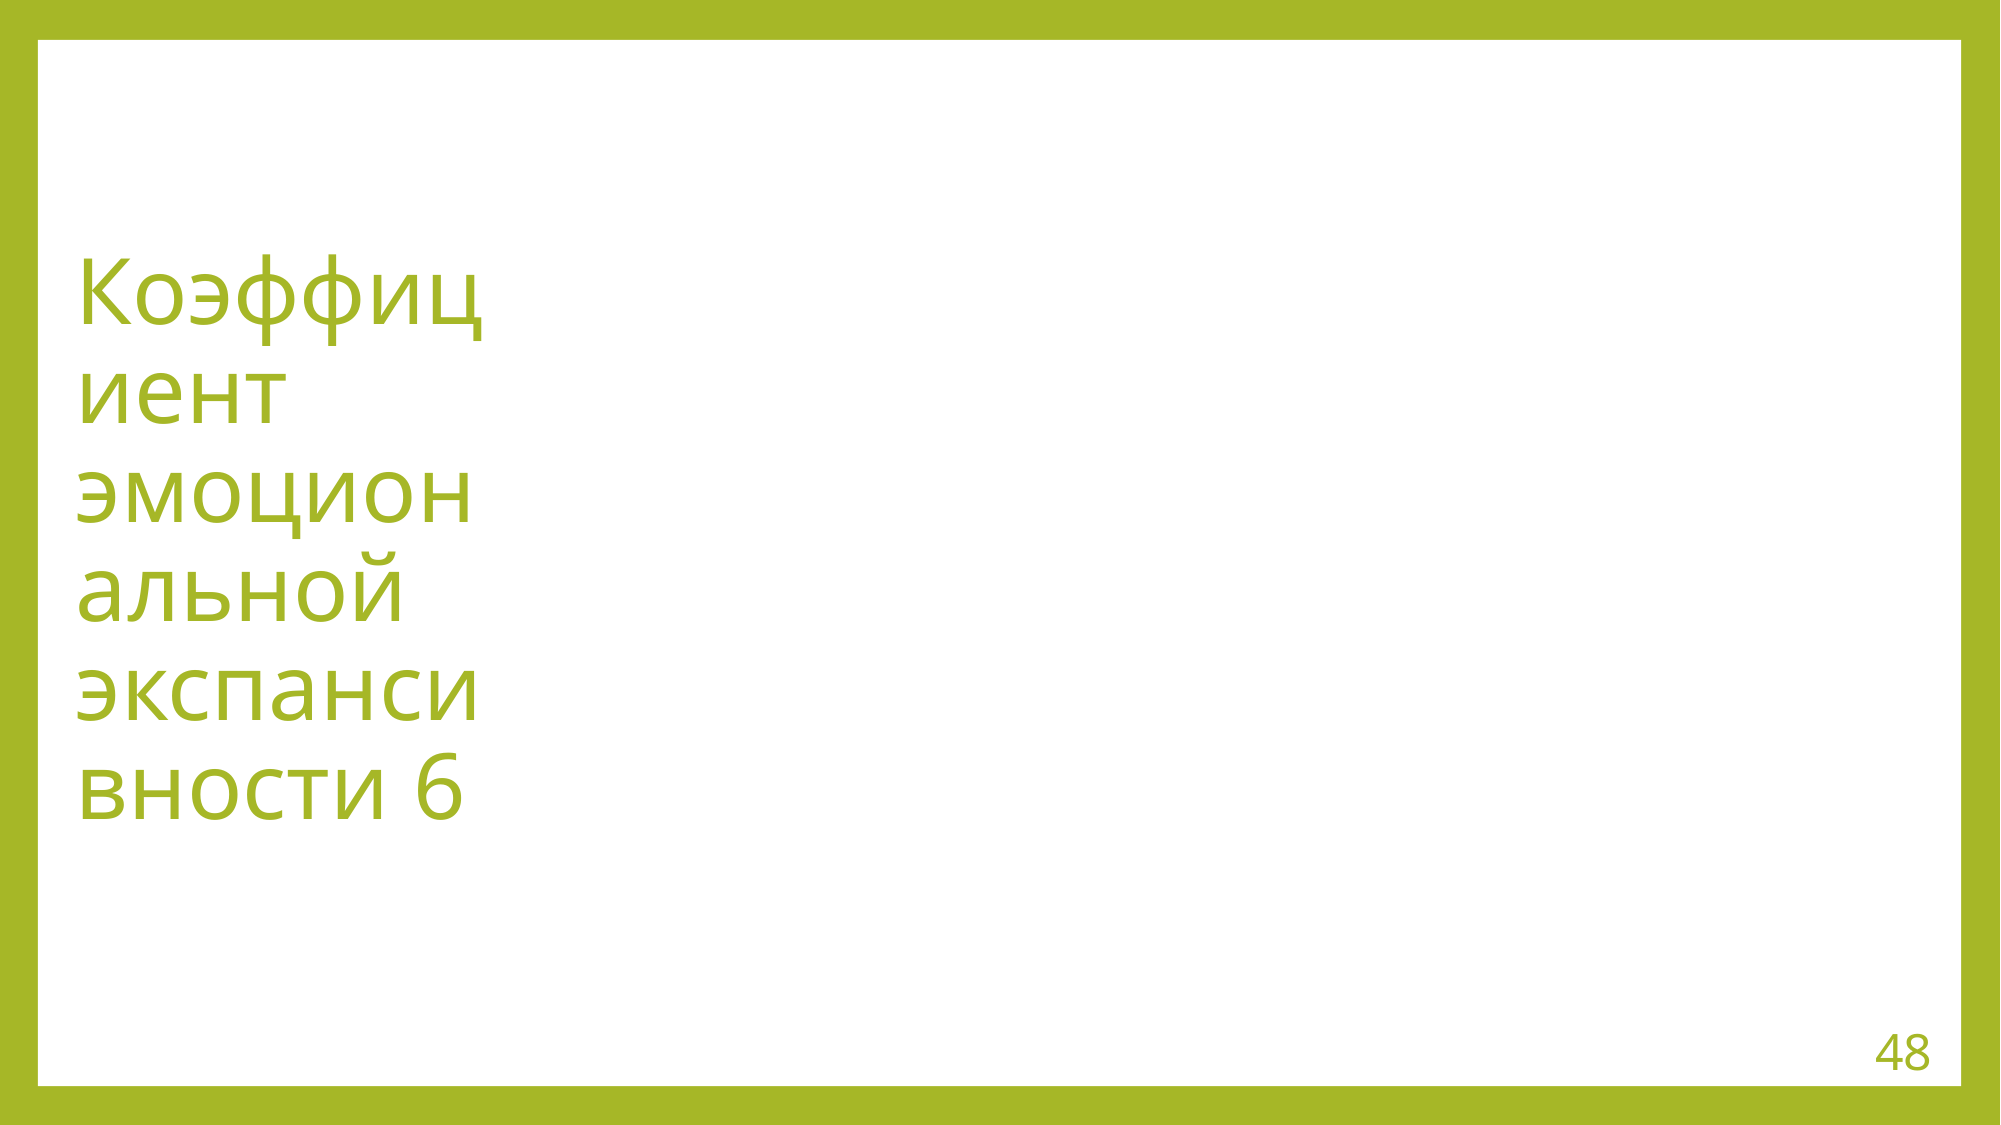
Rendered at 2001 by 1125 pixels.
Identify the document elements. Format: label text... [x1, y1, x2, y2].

title Коэффициент эмоциональной экспансивности 6 [68, 99, 535, 985]
slide_number 48 [1667, 1025, 1948, 1085]
